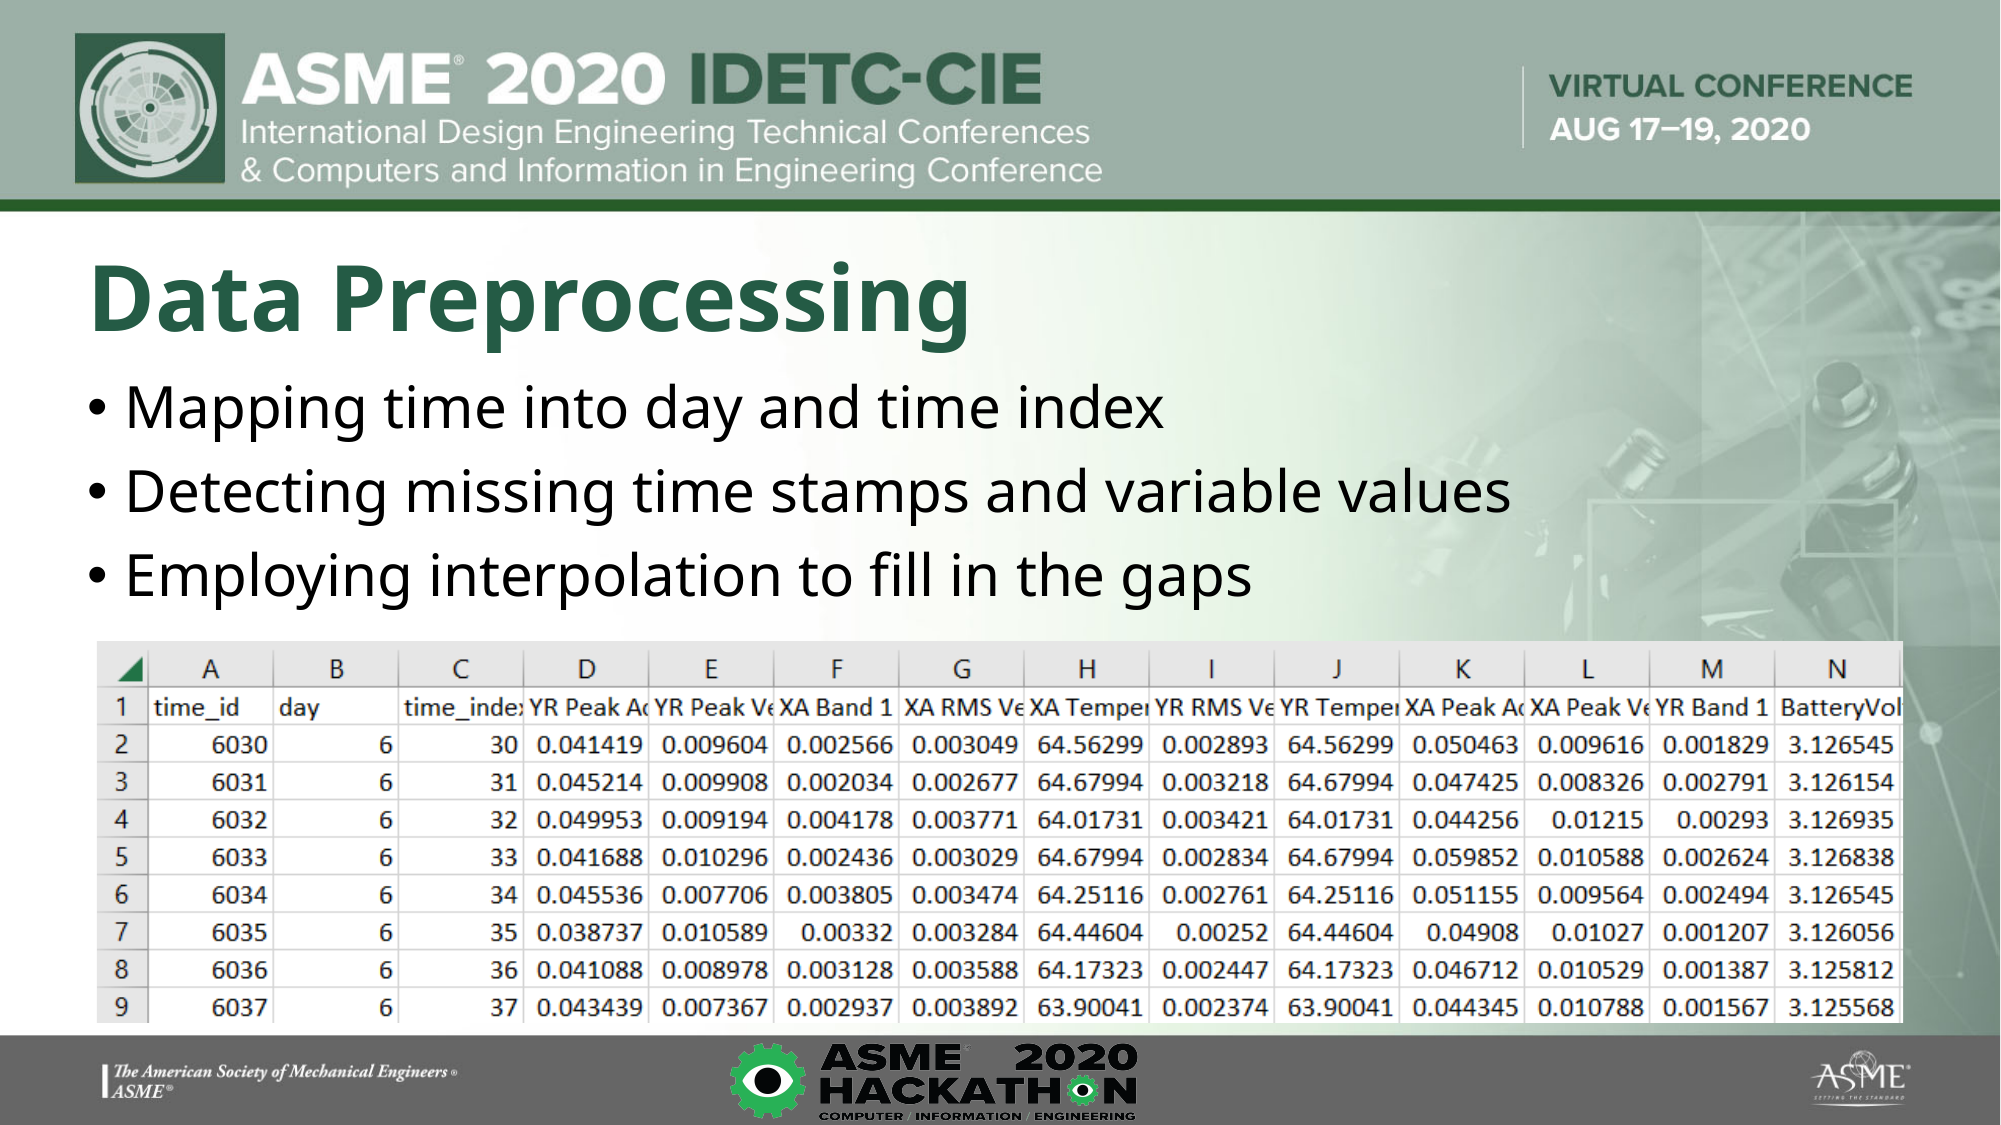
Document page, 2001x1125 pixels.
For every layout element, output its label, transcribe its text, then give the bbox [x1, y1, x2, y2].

picture [0, 0, 2001, 1125]
title Data Preprocessing [72, 233, 1798, 371]
list Mapping time into day and time index Detecting missing time stamps and variable values Employing interpolation to fill in the gaps [72, 371, 1976, 1008]
